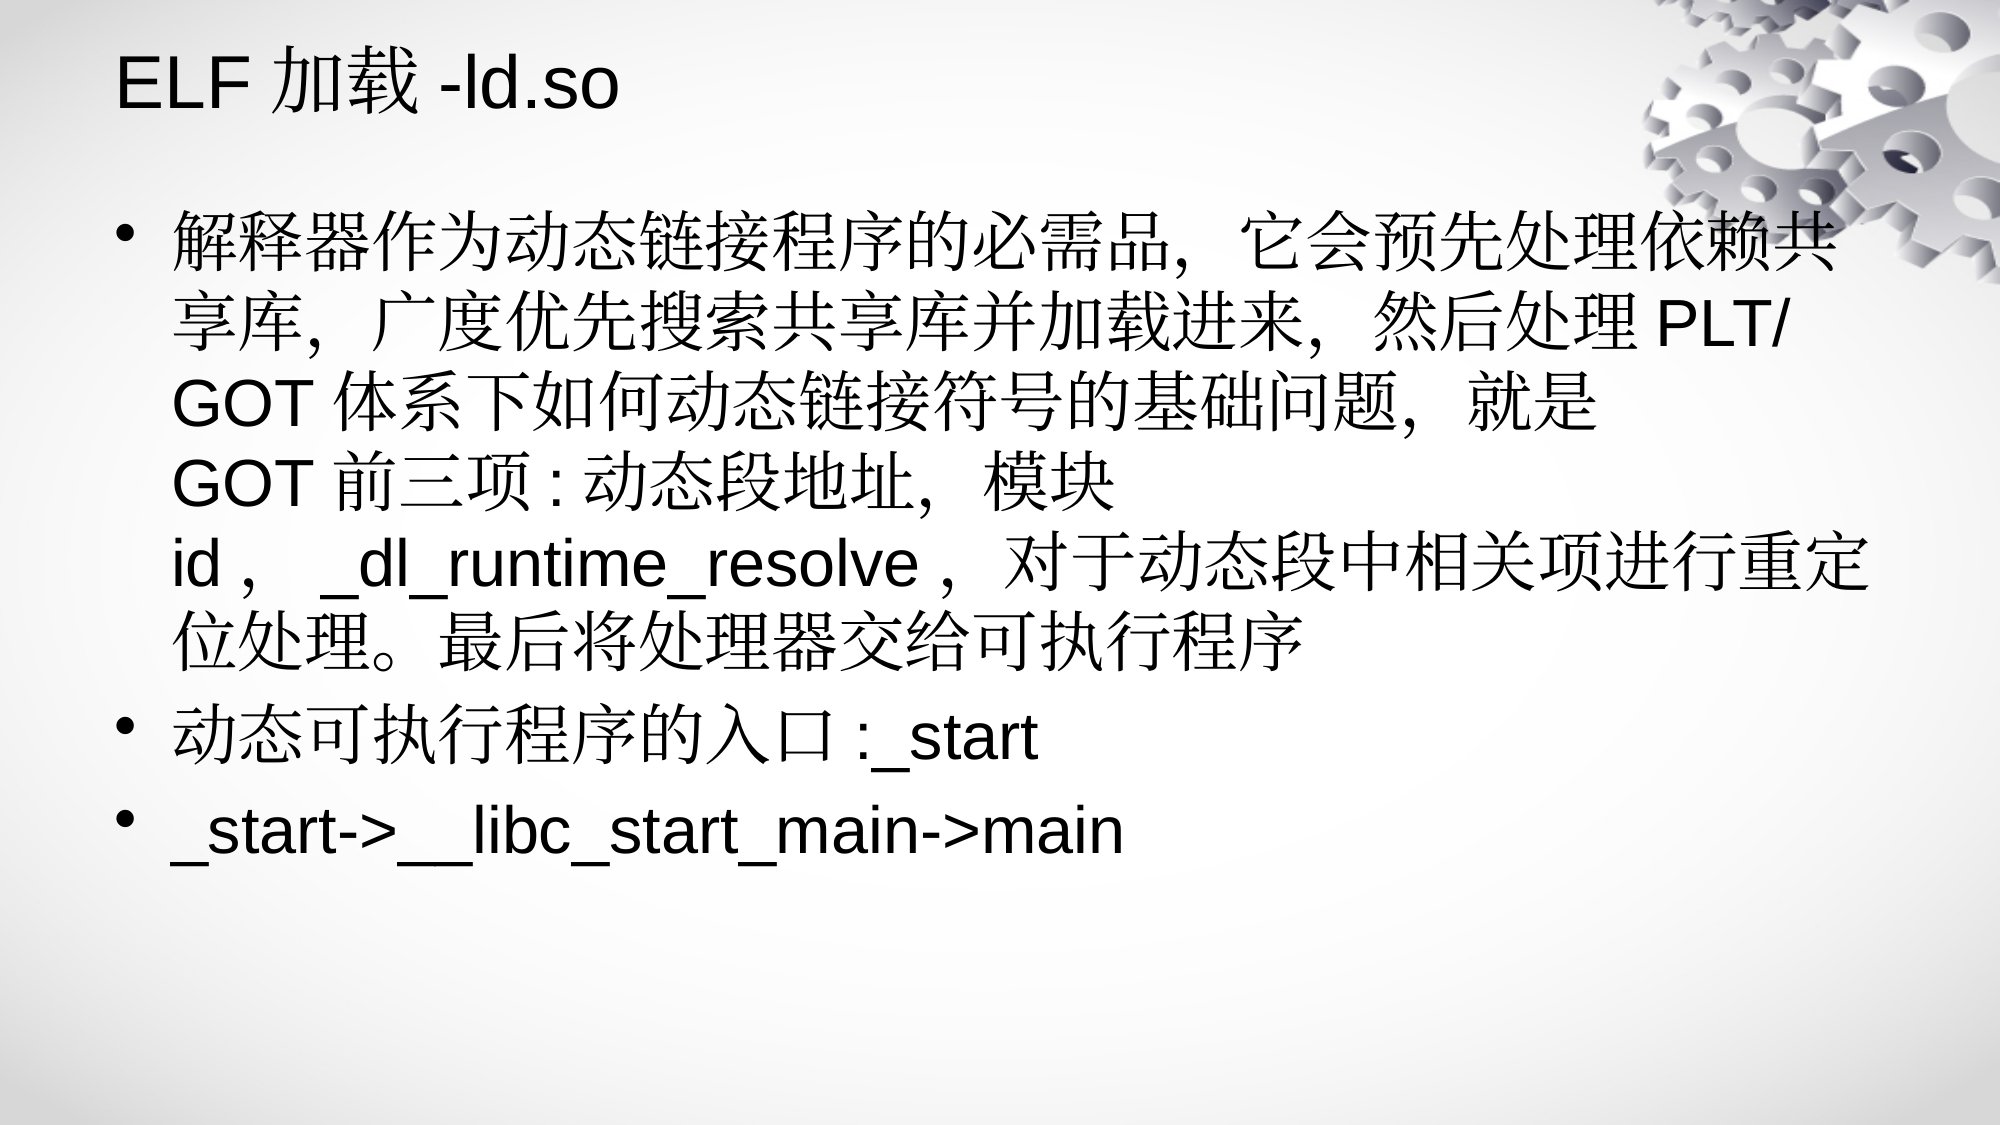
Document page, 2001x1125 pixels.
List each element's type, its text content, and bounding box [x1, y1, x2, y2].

list 解释器作为动态链接程序的必需品，它会预先处理依赖共享库，广度优先搜索共享库并加载进来，然后处理PLT/GOT体系下如何动态链接符号的基础问题，就是 GOT前三项:动态段地址，模块id，_dl_runtime_resolve，对于动态段中相关项进行重定位处理。最后将处理器交给可执行程序 动态可执行程序的入口:_start _start->__libc_start_main->main [99, 192, 1901, 1006]
picture [0, 0, 2000, 1125]
title ELF加载-ld.so [99, 30, 1901, 127]
